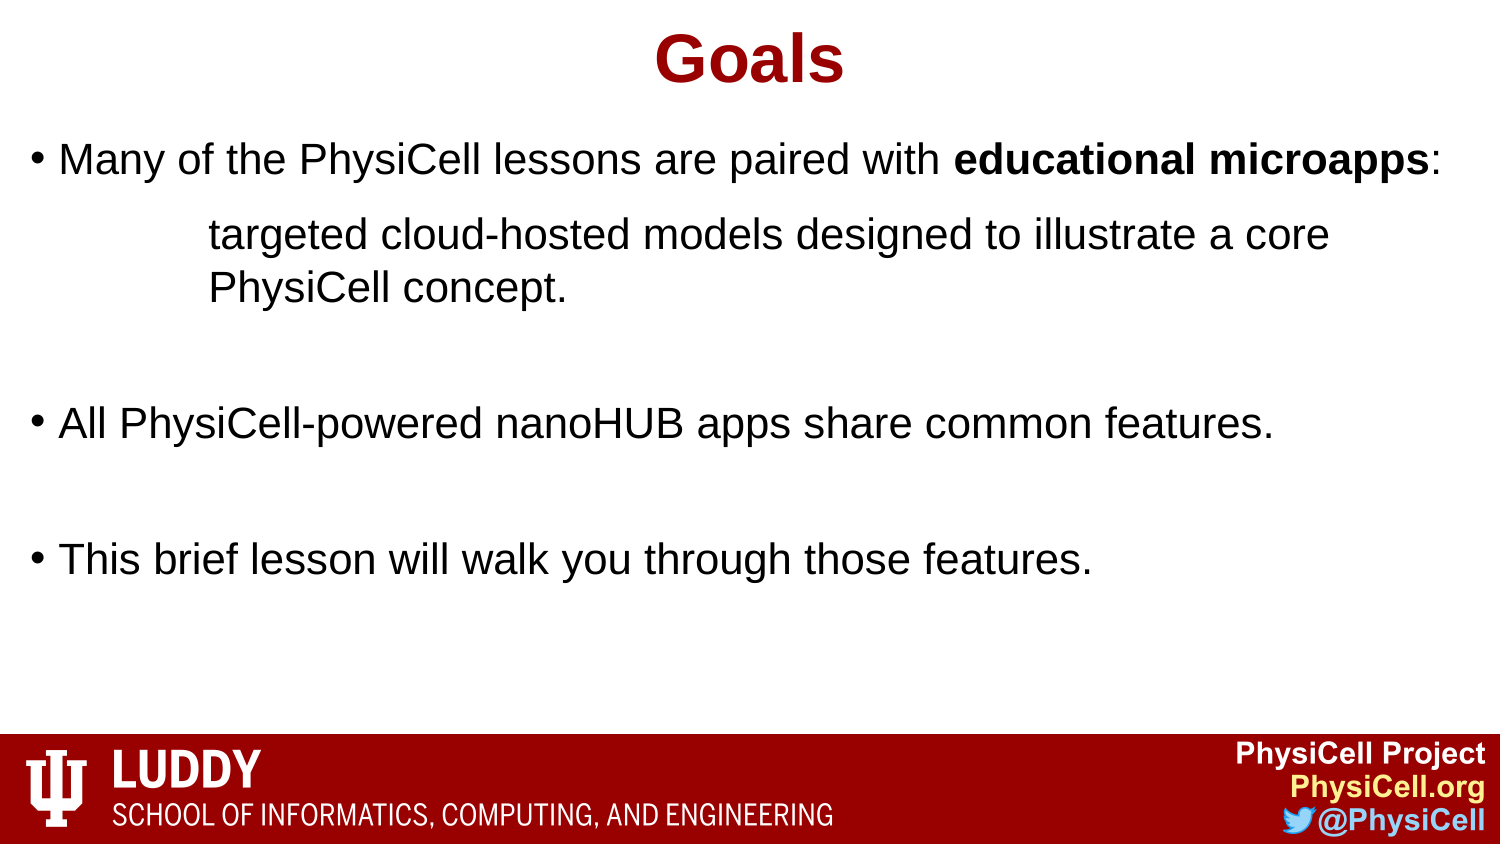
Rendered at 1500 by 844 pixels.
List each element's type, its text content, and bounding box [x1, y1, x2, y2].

picture [0, 739, 1500, 844]
list Many of the PhysiCell lessons are paired with educational microapps: targeted cloud-hosted models designed to illustrate a core PhysiCell concept. All PhysiCell-powered nanoHUB apps share common features. This brief lesson will walk you through those features. [0, 123, 1500, 739]
title Goals [0, 0, 1500, 121]
